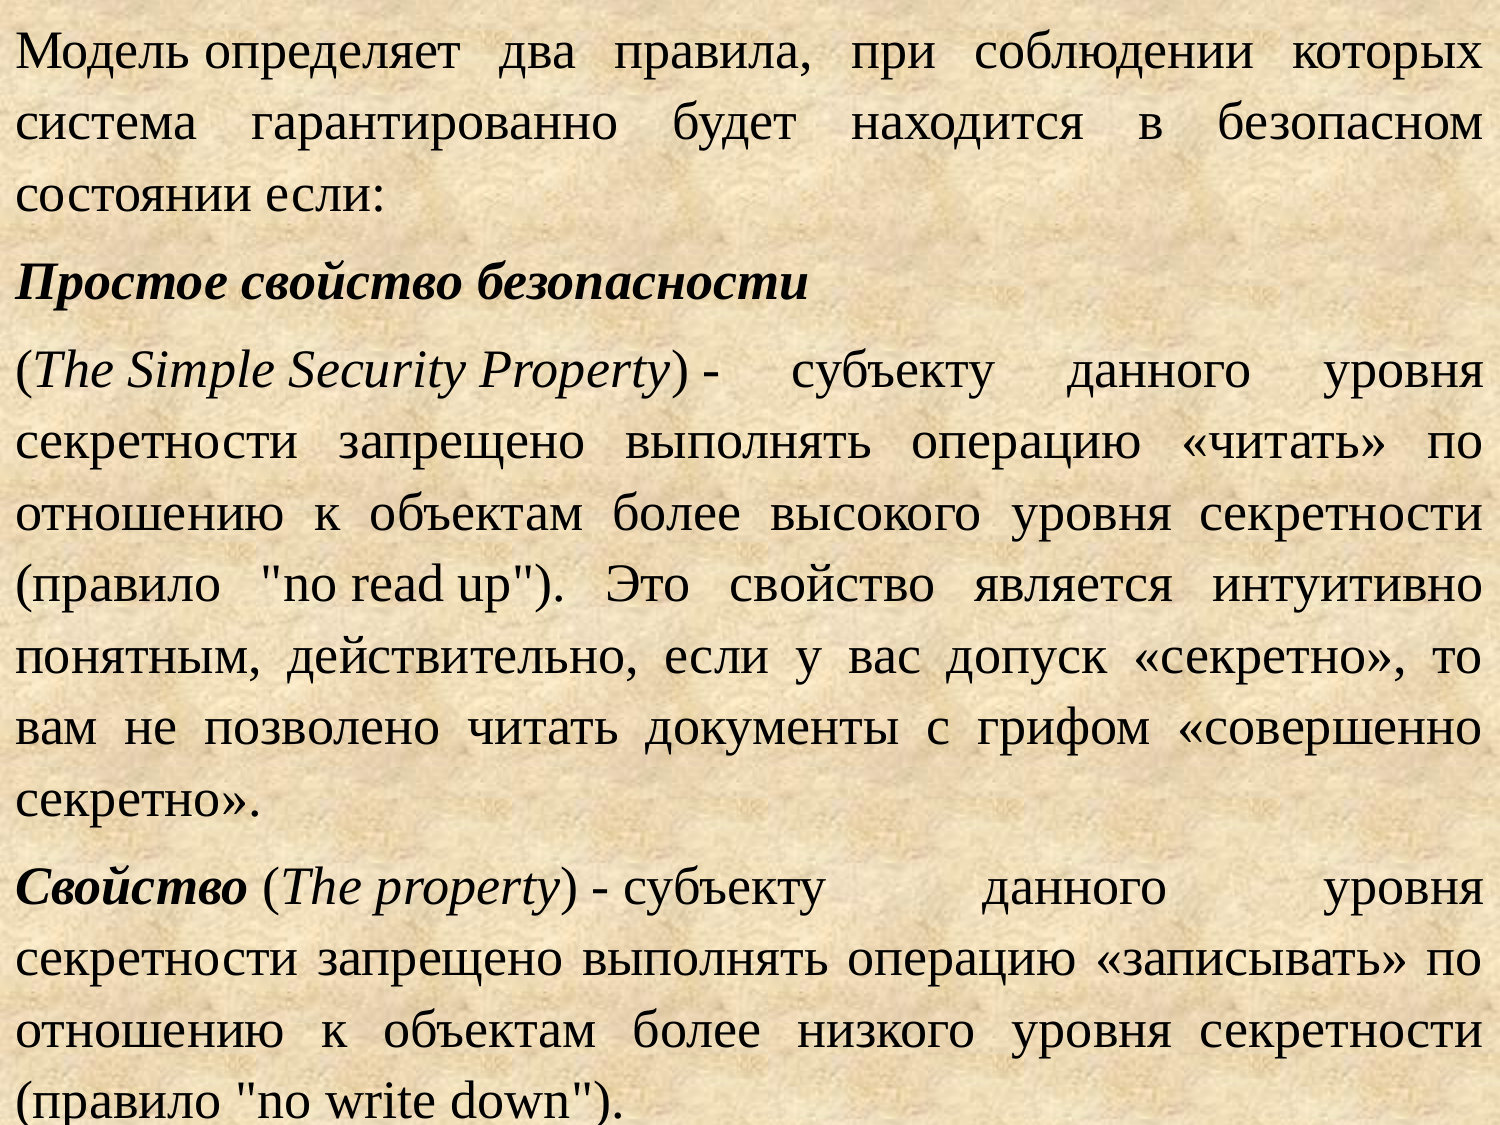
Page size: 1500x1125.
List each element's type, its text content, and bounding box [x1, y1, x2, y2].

list Модель определяет два правила, при соблюдении которых система гарантированно будет находится в безопасном состоянии если: Простое свойство безопасности (The Simple Security Property) - субъекту данного уровня секретности запрещено выполнять операцию «читать» по отношению к объектам более высокого уровня секретности (правило "no read up"). Это свойство является интуитивно понятным, действительно, если у вас допуск «секретно», то вам не позволено читать документы с грифом «совершенно секретно». Свойство (The property) - субъекту данного уровня секретности запрещено выполнять операцию «записывать» по отношению к объектам более низкого уровня секретности (правило "no write down"). . [0, 0, 1500, 1125]
